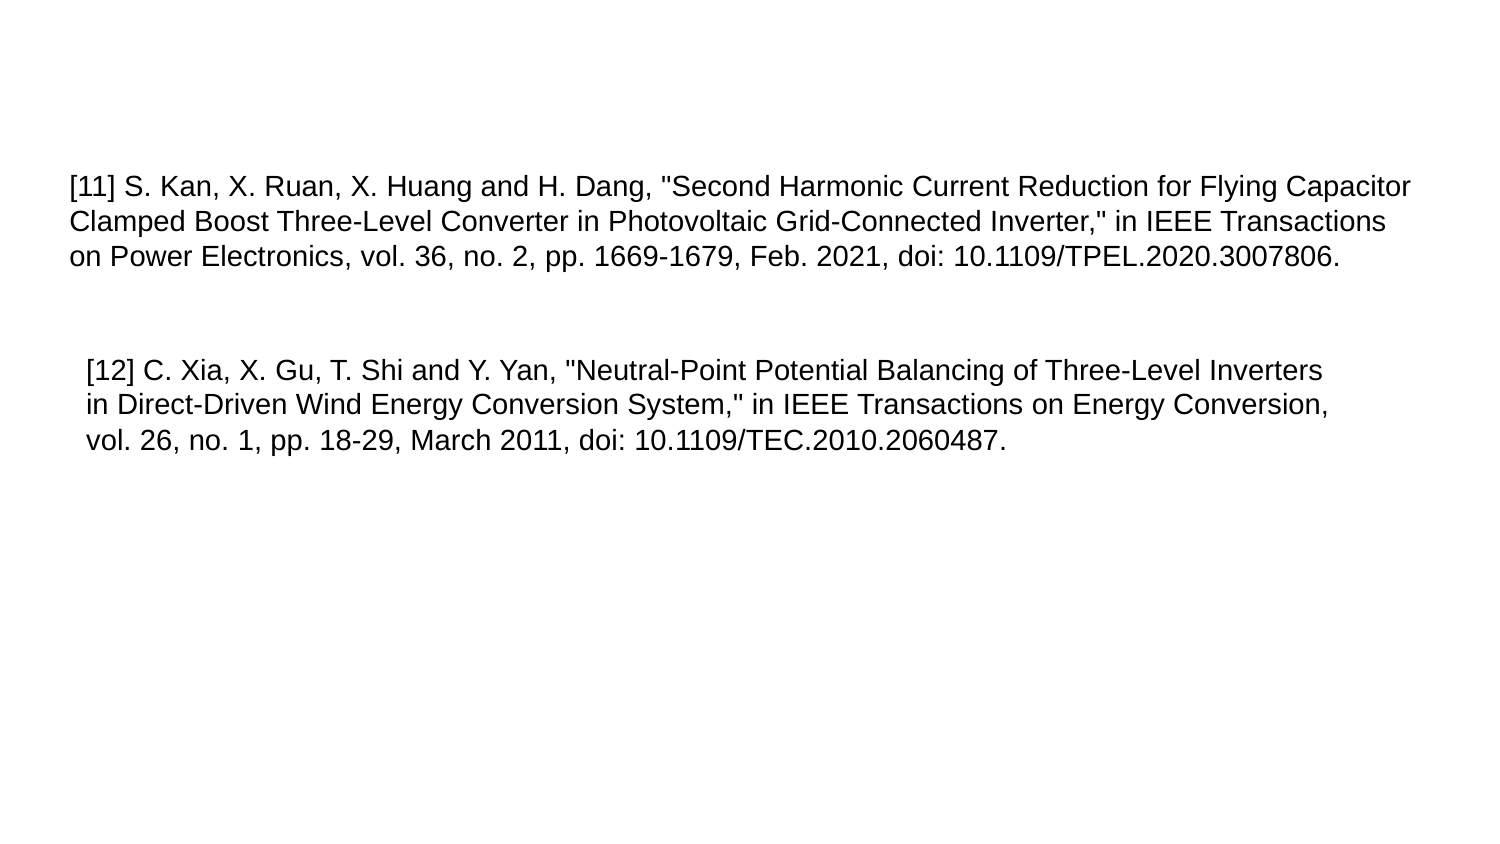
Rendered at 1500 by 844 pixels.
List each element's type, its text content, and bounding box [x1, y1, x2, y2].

text_box [11] S. Kan, X. Ruan, X. Huang and H. Dang, "Second Harmonic Current Reduction for Flying Capacitor Clamped Boost Three-Level Converter in Photovoltaic Grid-Connected Inverter," in IEEE Transactions on Power Electronics, vol. 36, no. 2, pp. 1669-1679, Feb. 2021, doi: 10.1109/TPEL.2020.3007806. [54, 160, 1434, 280]
text_box [12] C. Xia, X. Gu, T. Shi and Y. Yan, "Neutral-Point Potential Balancing of Three-Level Inverters in Direct-Driven Wind Energy Conversion System," in IEEE Transactions on Energy Conversion, vol. 26, no. 1, pp. 18-29, March 2011, doi: 10.1109/TEC.2010.2060487. [71, 343, 1365, 464]
